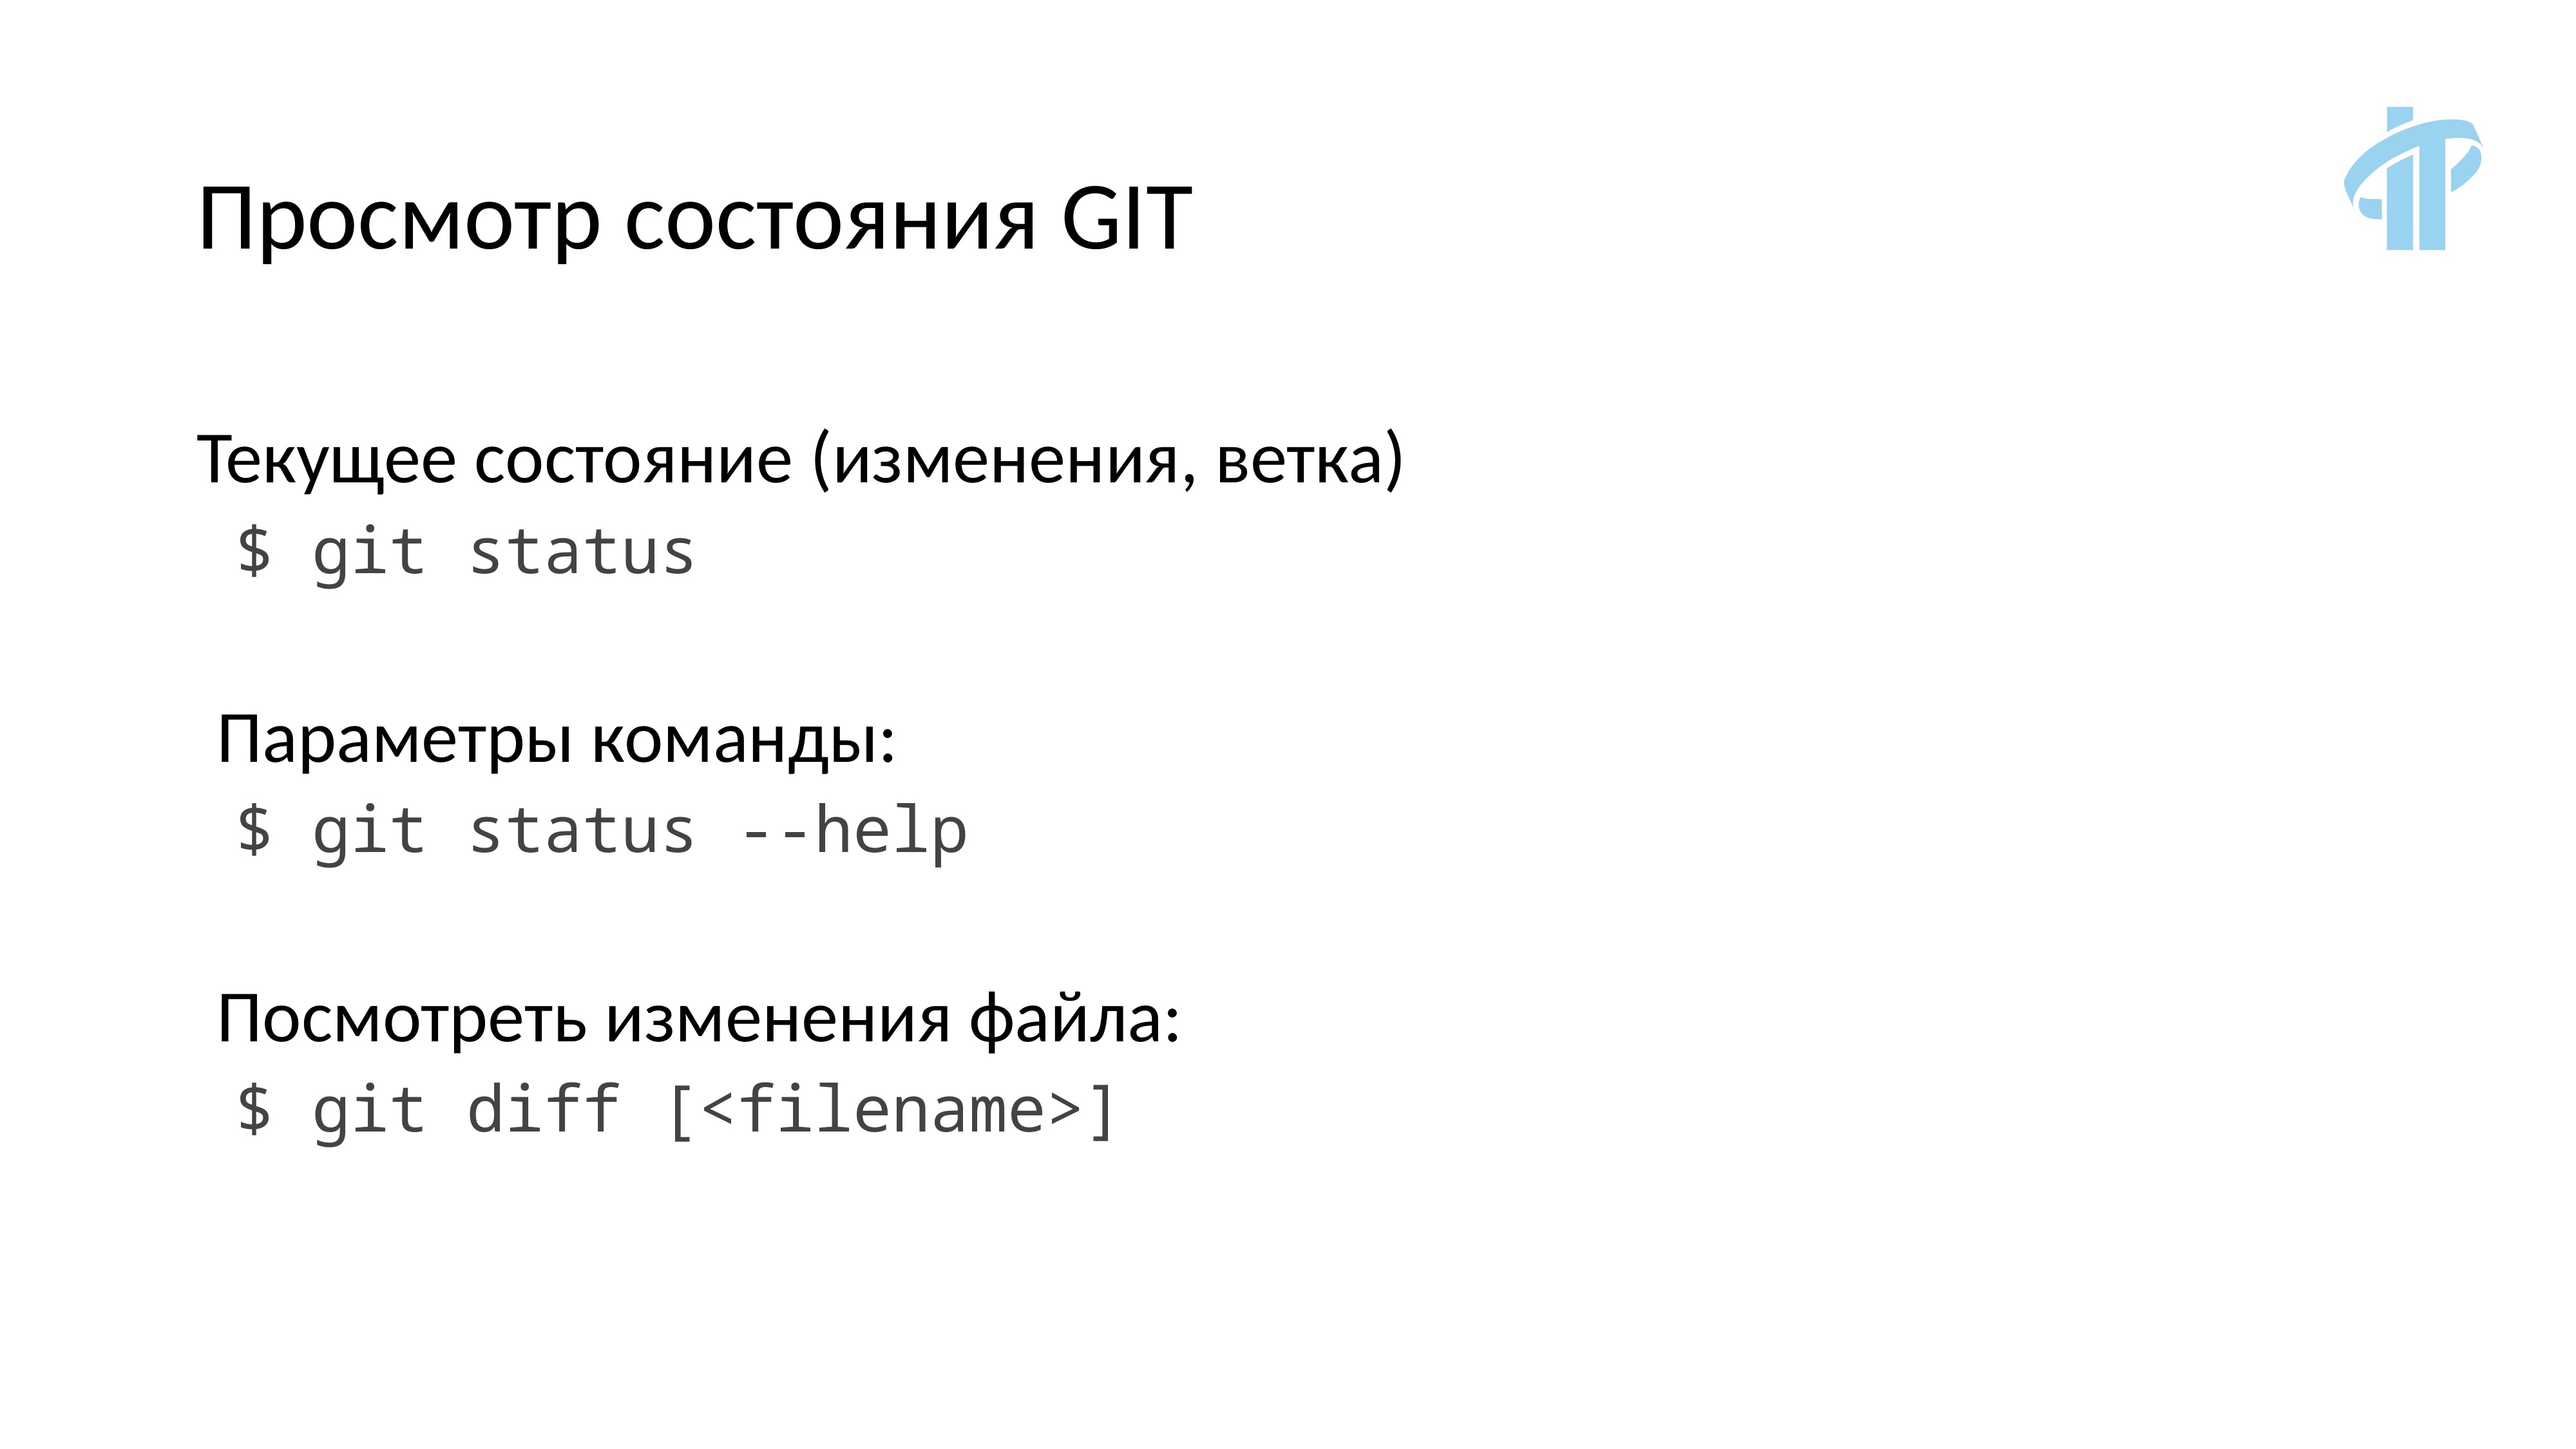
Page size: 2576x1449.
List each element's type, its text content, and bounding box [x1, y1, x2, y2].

list Текущее состояние (изменения, ветка) $ git status Параметры команды: $ git status --help Посмотреть изменения файла: $ git diff [<filename>] [177, 386, 2399, 1305]
title Просмотр состояния GIT [177, 77, 2399, 357]
